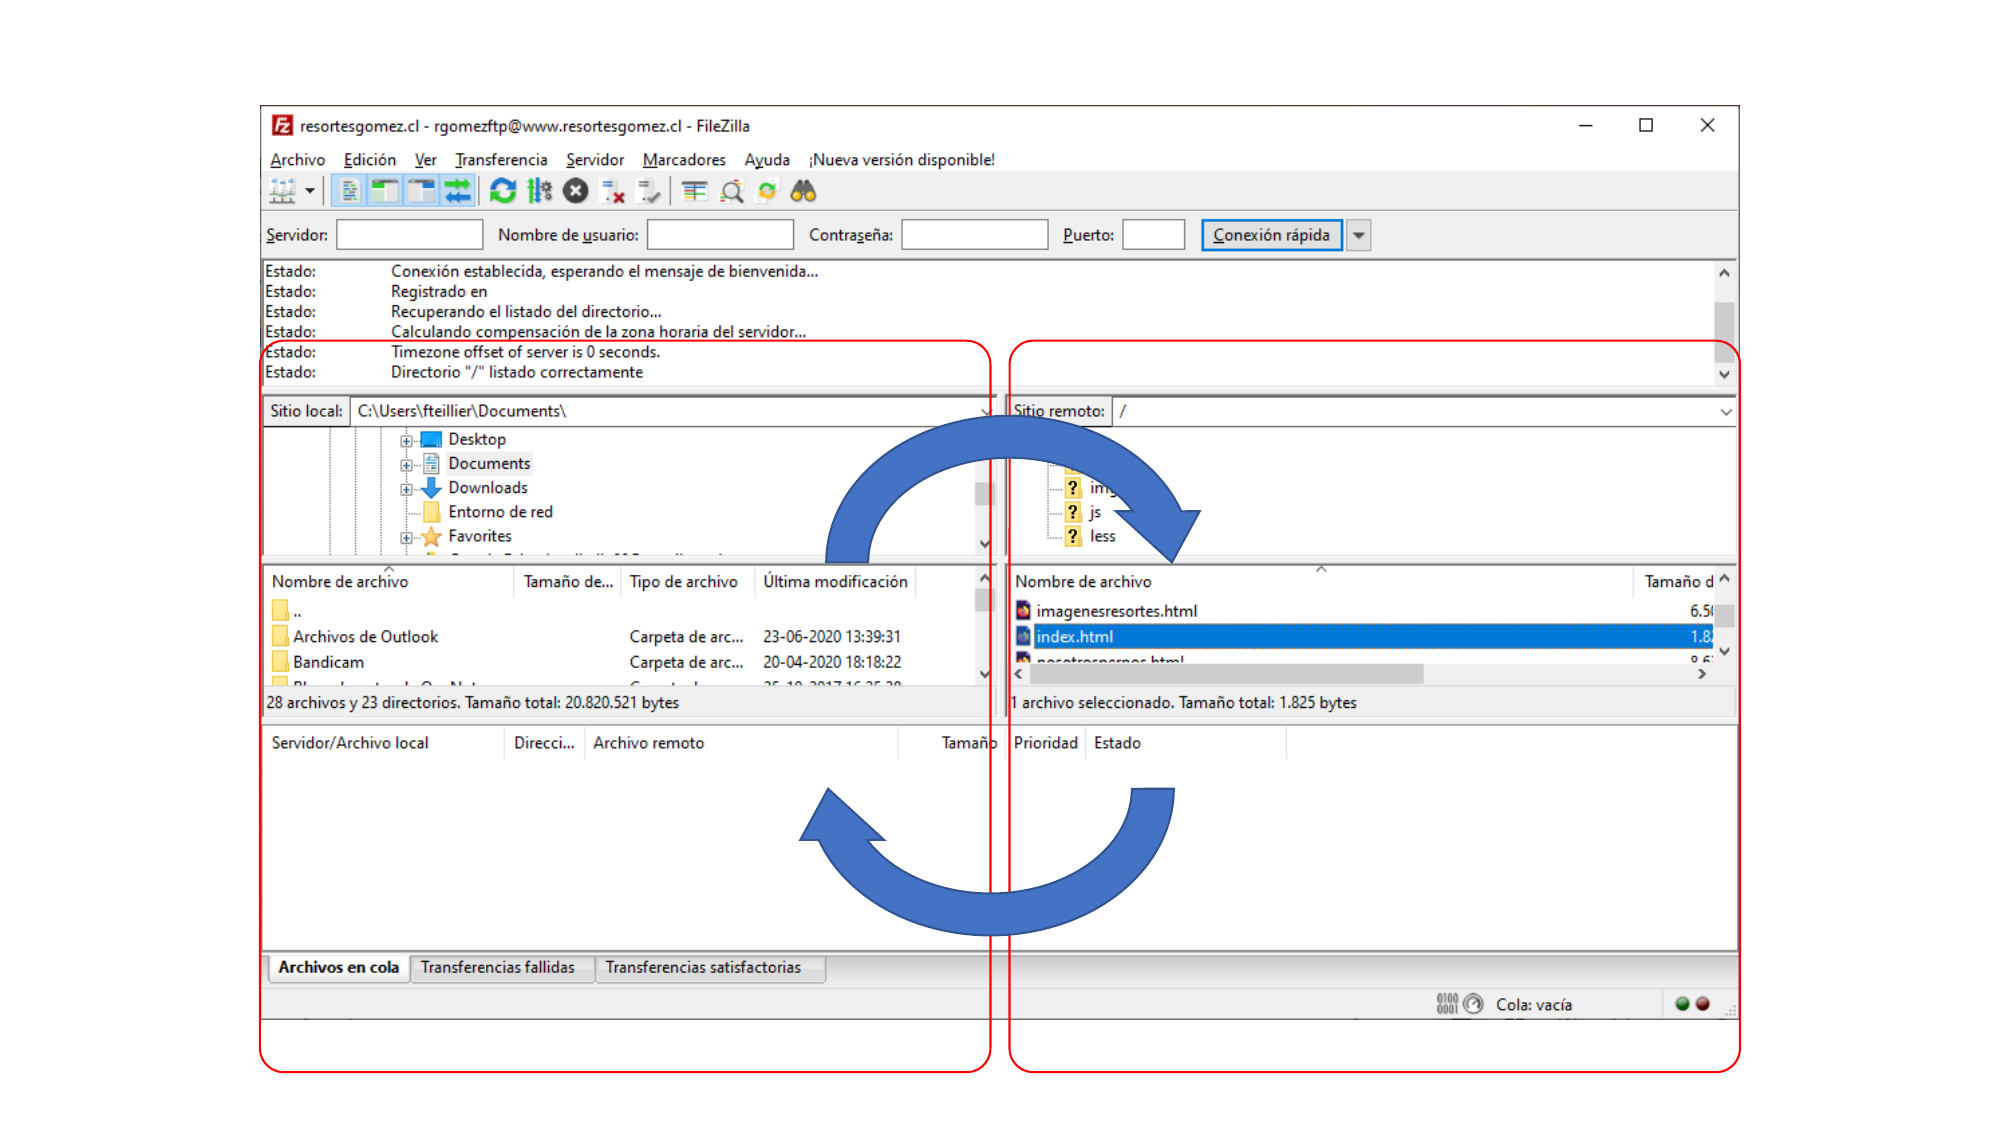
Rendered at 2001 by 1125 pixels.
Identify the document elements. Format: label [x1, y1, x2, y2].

text_box [1008, 357, 1742, 1074]
text_box [258, 364, 992, 1074]
picture [259, 105, 1740, 1020]
